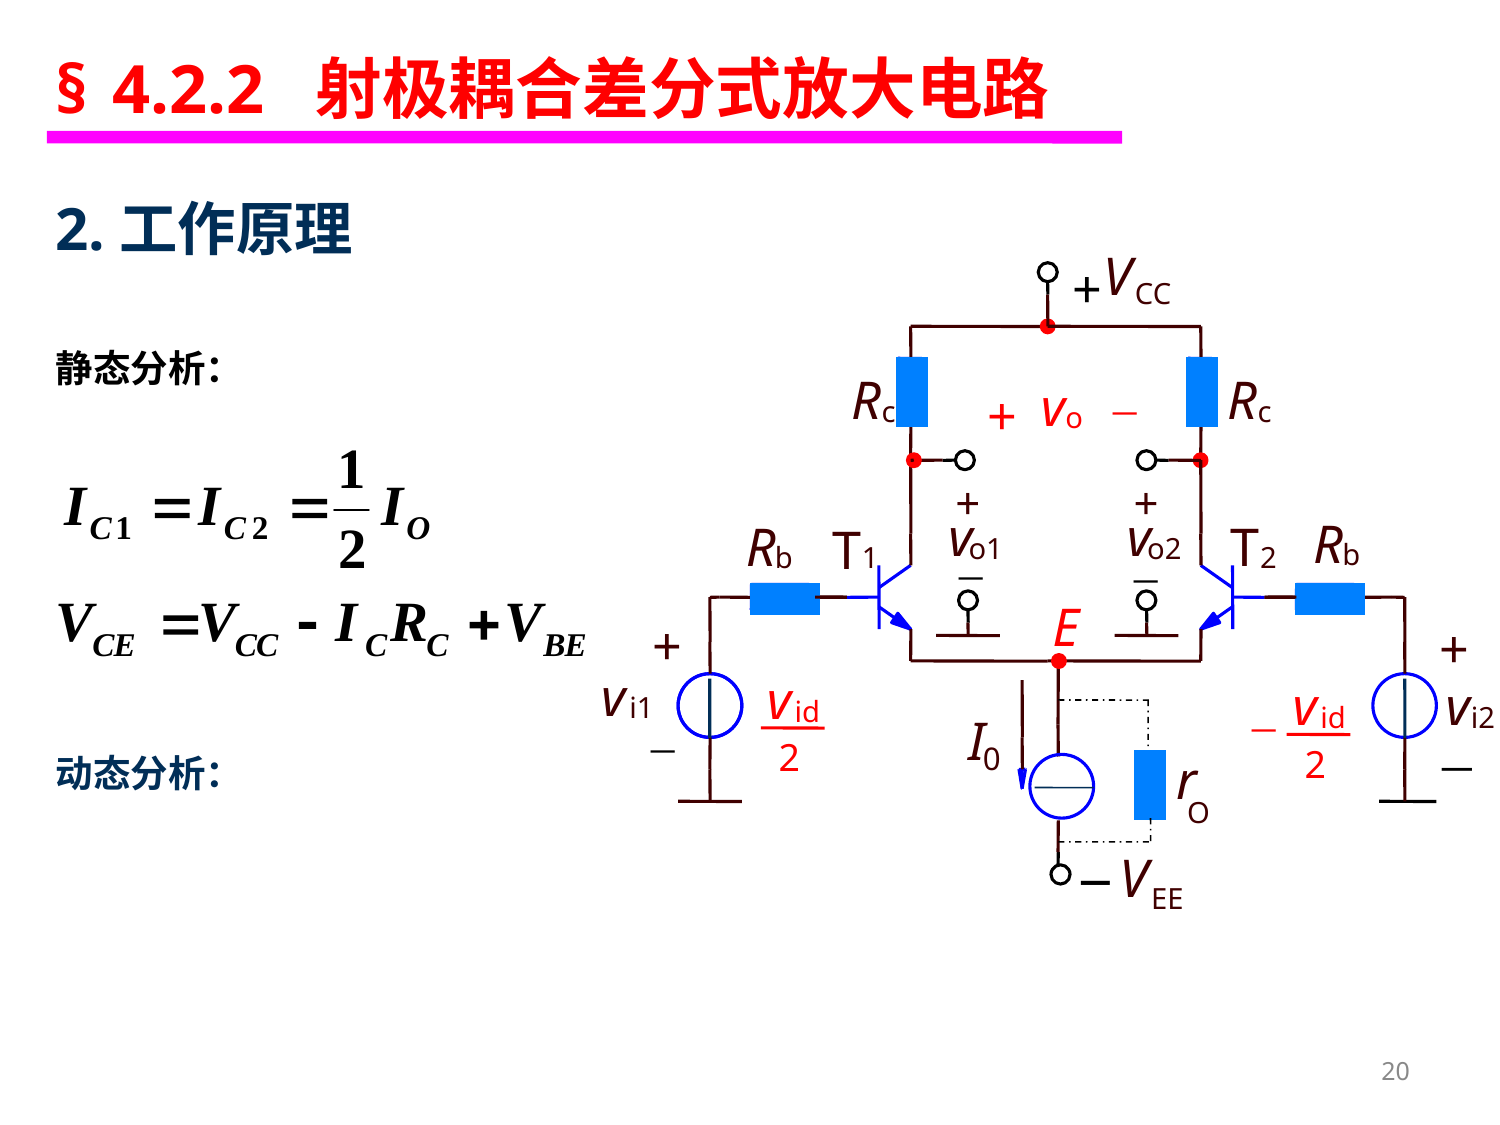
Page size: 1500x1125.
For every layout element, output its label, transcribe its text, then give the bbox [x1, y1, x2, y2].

slide_number 20 [1074, 1042, 1425, 1103]
text_box § 4.2.2 射极耦合差分式放大电路 [41, 31, 1117, 124]
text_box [601, 243, 1495, 916]
text_box 动态分析： [41, 692, 596, 853]
text_box 静态分析： [41, 337, 596, 398]
text_box 2.工作原理 [41, 184, 951, 270]
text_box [52, 432, 596, 670]
